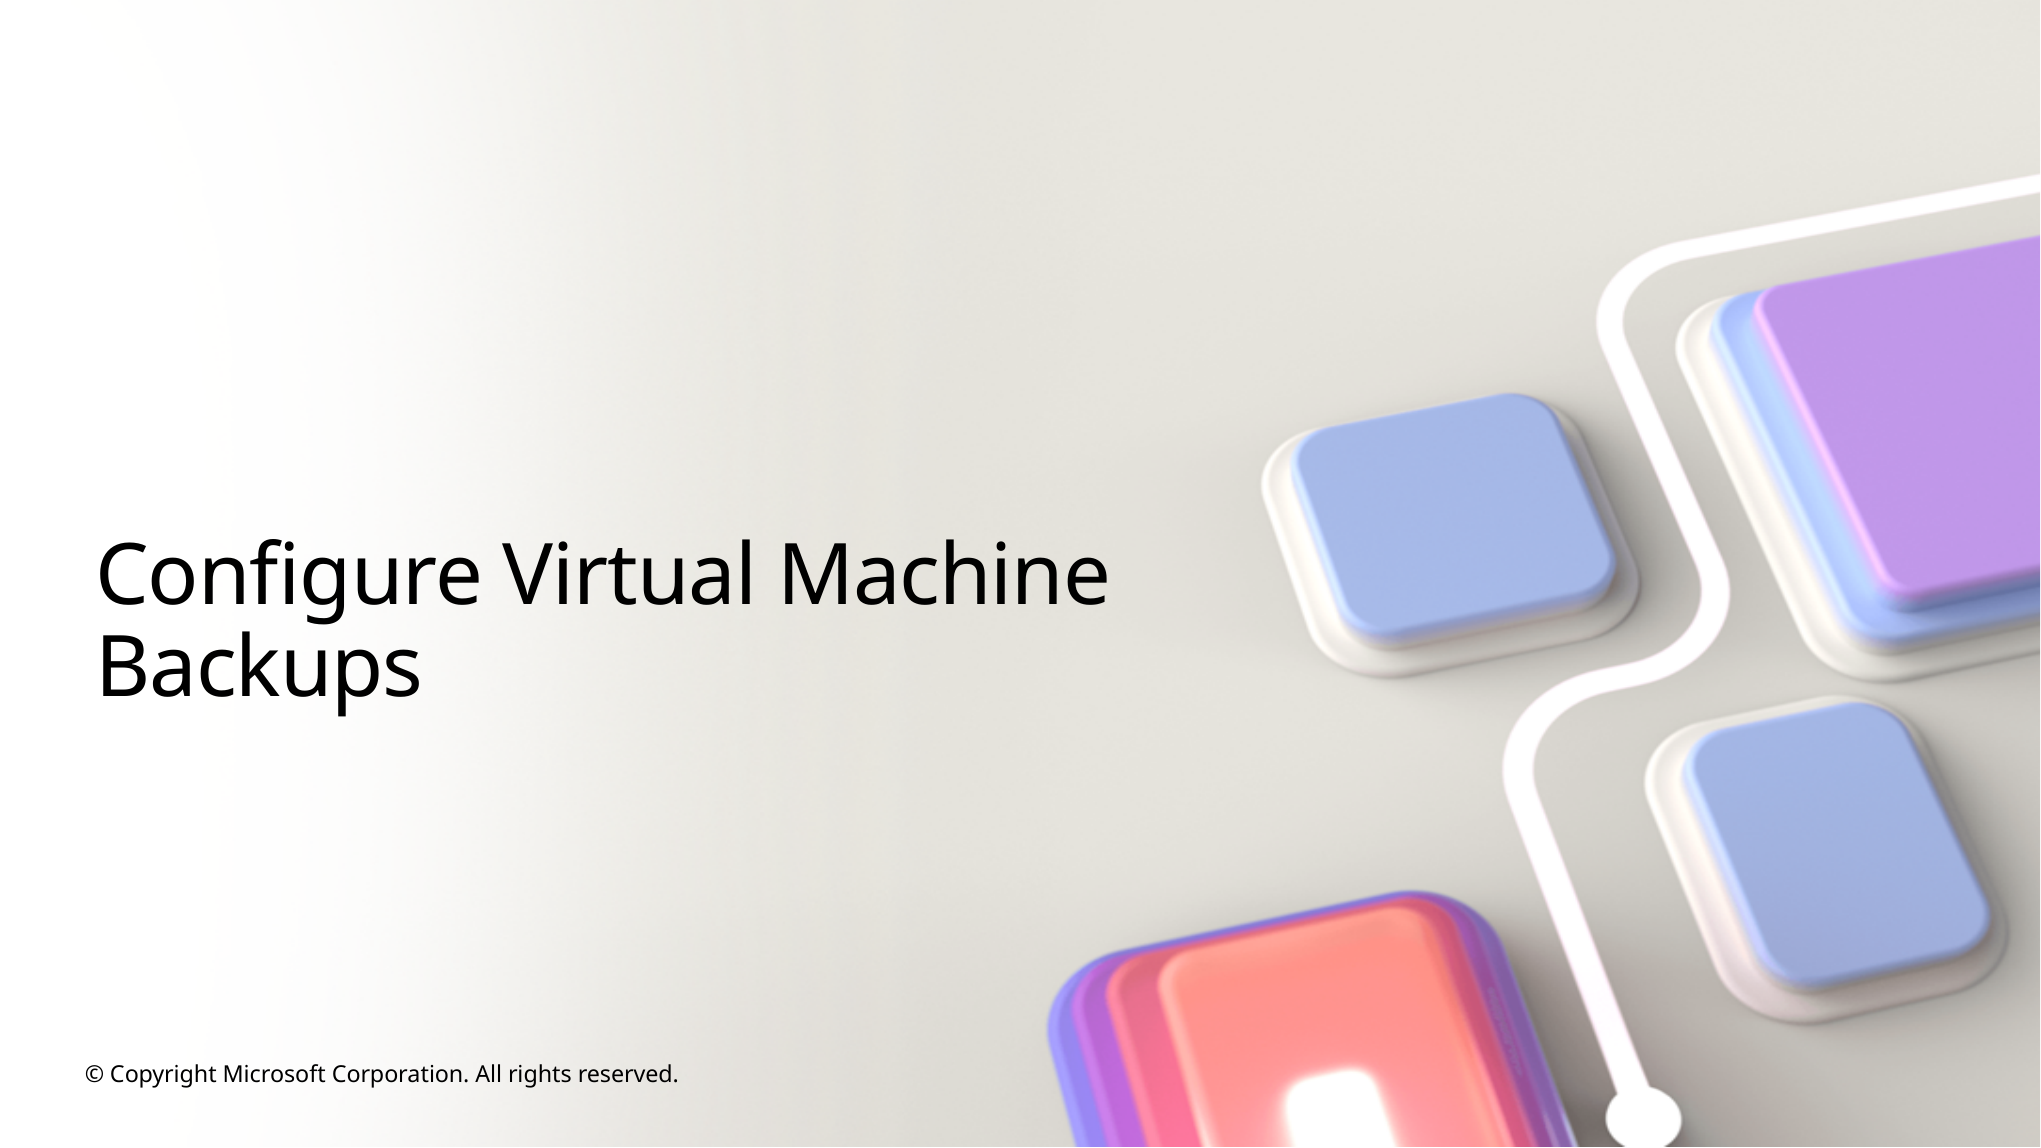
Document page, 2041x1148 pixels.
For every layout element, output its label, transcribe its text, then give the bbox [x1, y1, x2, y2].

title Configure Virtual Machine Backups [95, 576, 1158, 670]
picture [70, 0, 2041, 1147]
